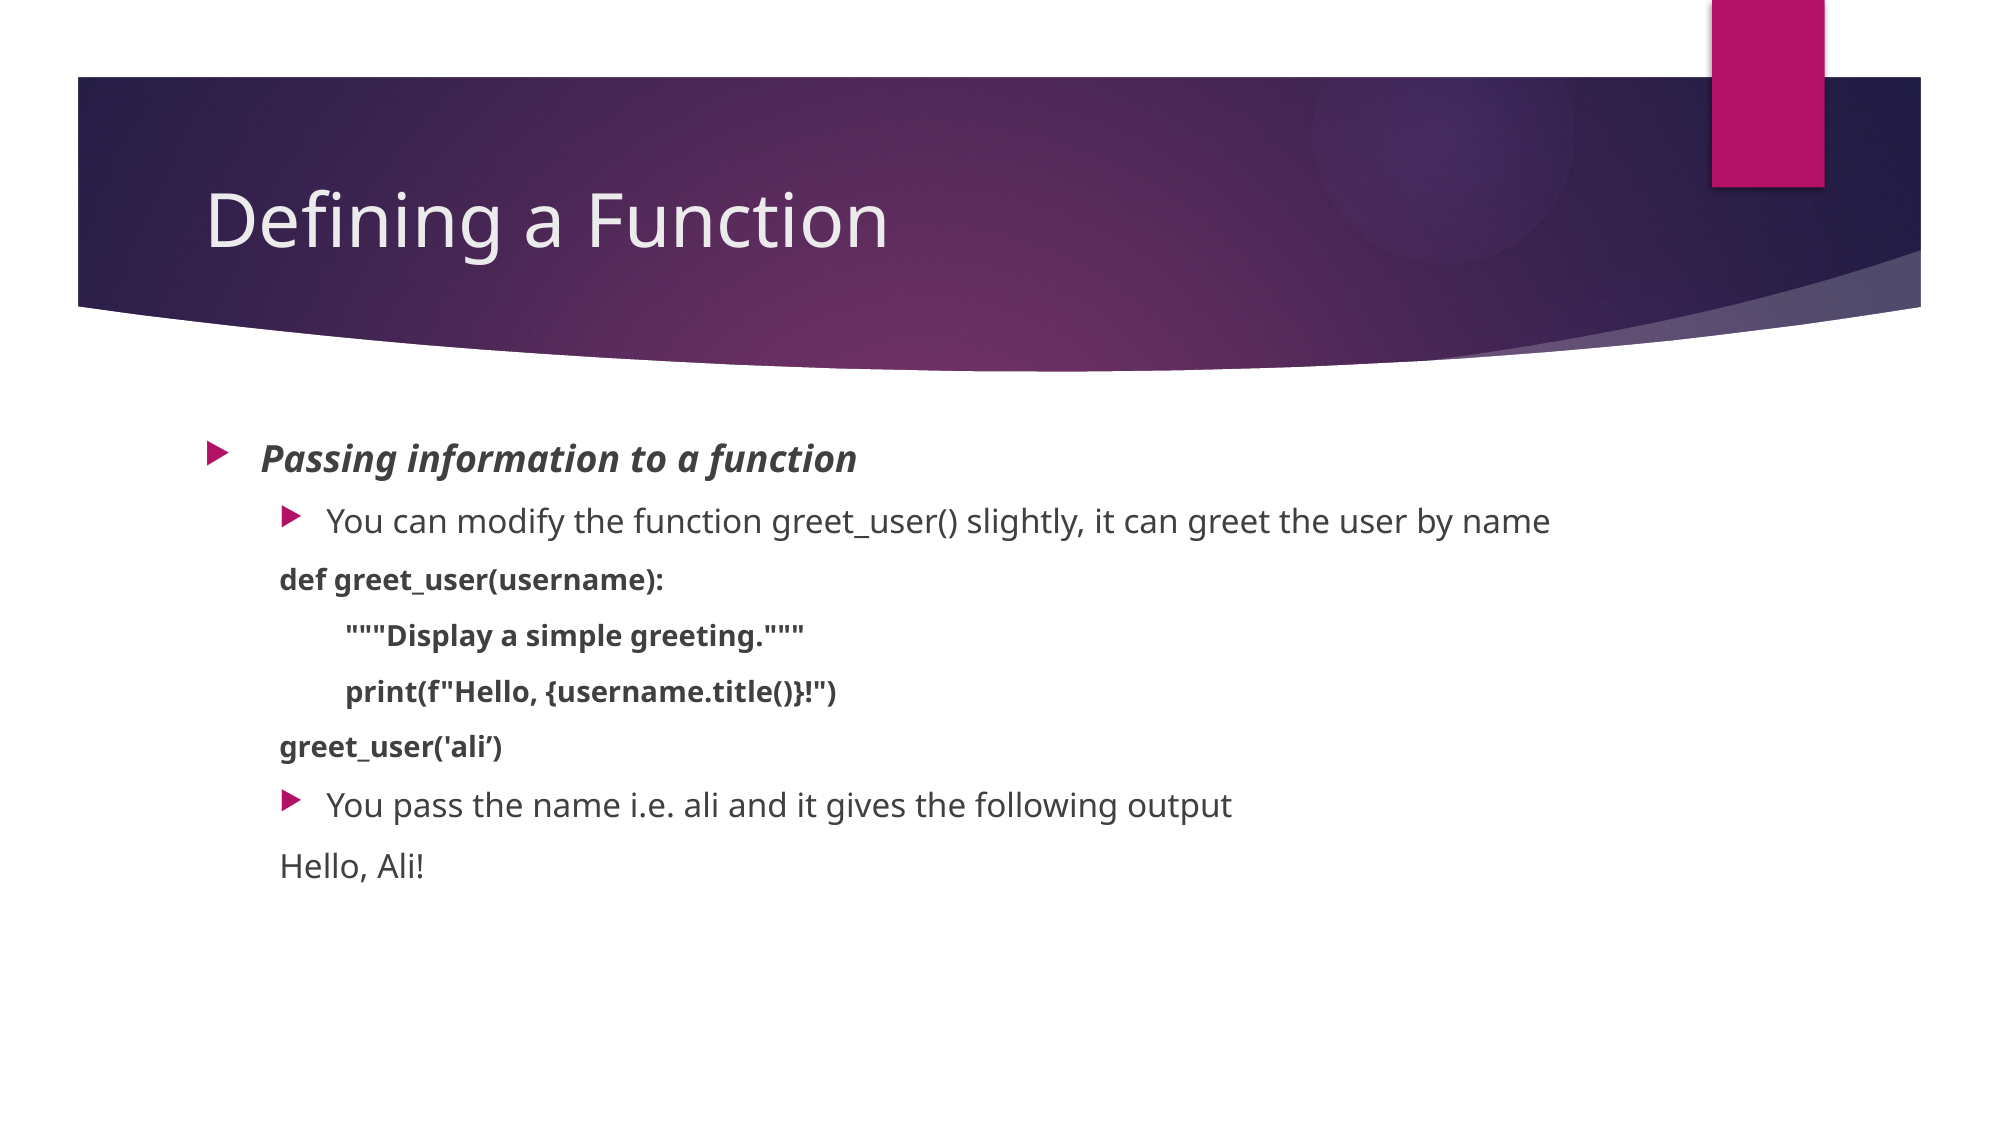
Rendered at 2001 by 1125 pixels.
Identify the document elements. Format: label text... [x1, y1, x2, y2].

list Passing information to a function You can modify the function greet_user() slightly, it can greet the user by name def greet_user(username): """Display a simple greeting.""" print(f"Hello, {username.title()}!") greet_user('ali’) You pass the name i.e. ali and it gives the following output Hello, Ali! [189, 427, 1638, 988]
title Defining a Function [189, 159, 1627, 276]
